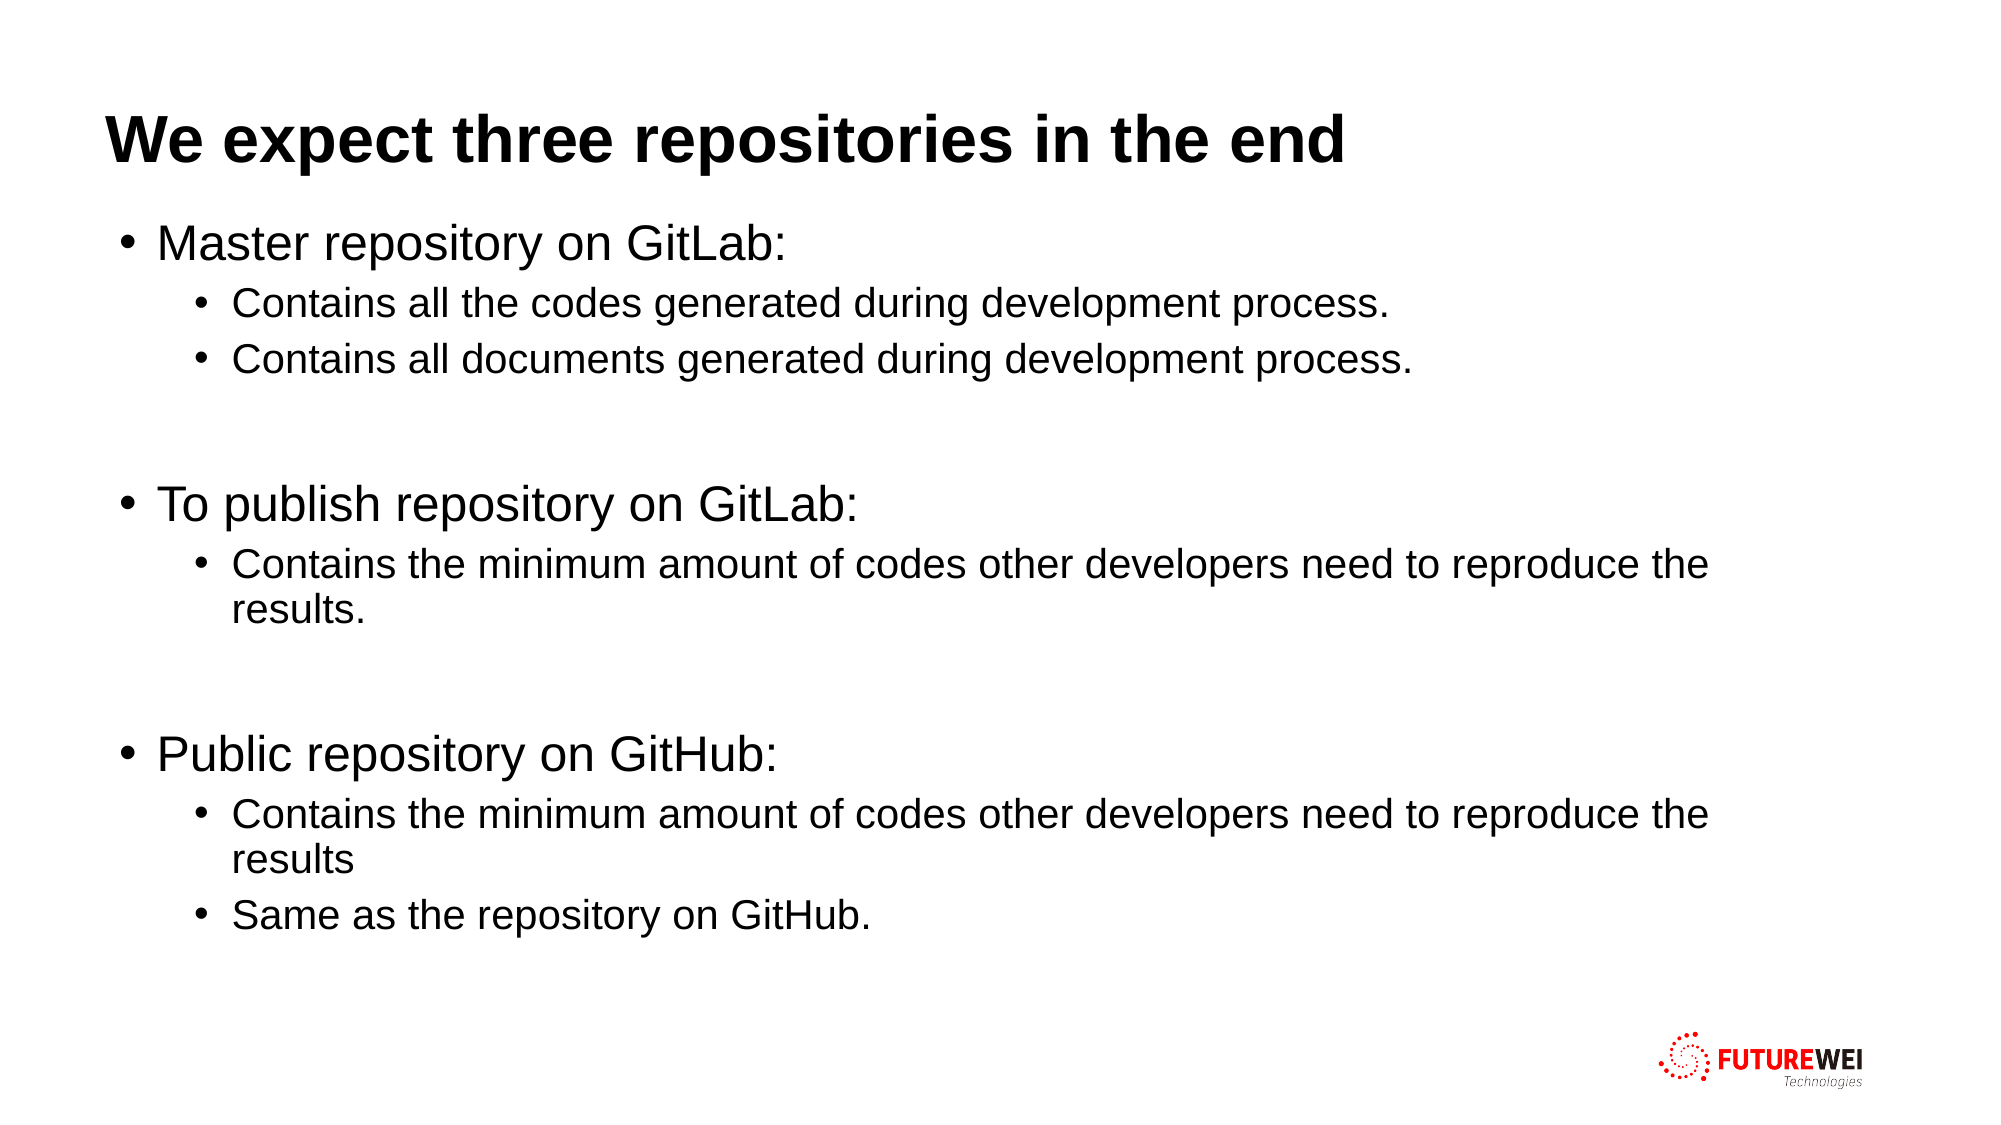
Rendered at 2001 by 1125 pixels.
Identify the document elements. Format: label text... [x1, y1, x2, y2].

text_box Master repository on GitLab: Contains all the codes generated during development process. Contains all documents generated during development process. To publish repository on GitLab: Contains the minimum amount of codes other developers need to reproduce the results. Public repository on GitHub: Contains the minimum amount of codes other developers need to reproduce the results Same as the repository on GitHub. [104, 210, 1830, 1085]
text_box We expect three repositories in the end [90, 84, 1875, 185]
picture [1638, 1011, 1882, 1102]
